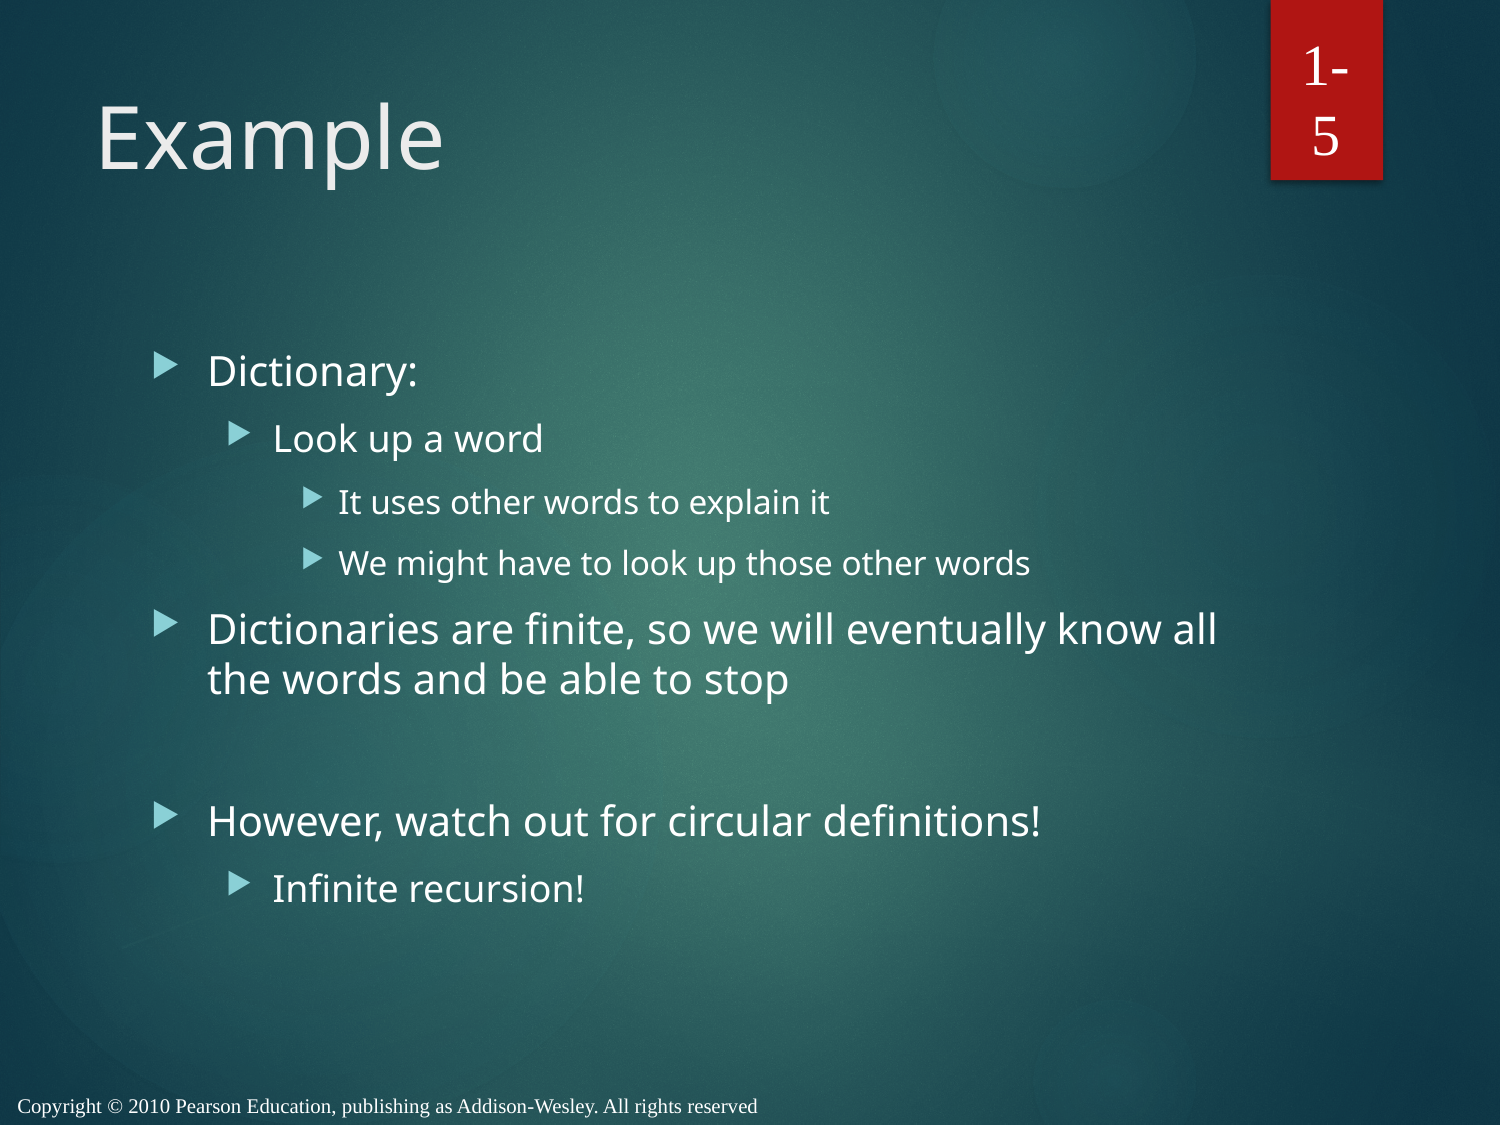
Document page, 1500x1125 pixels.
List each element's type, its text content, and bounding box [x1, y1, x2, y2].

slide_number 1-5 [1273, 48, 1378, 175]
list Dictionary: Look up a word It uses other words to explain it We might have to look up those other words Dictionaries are finite, so we will eventually know all the words and be able to stop However, watch out for circular definitions! Infinite recursion! [135, 336, 1237, 1025]
title Example [79, 74, 1237, 304]
